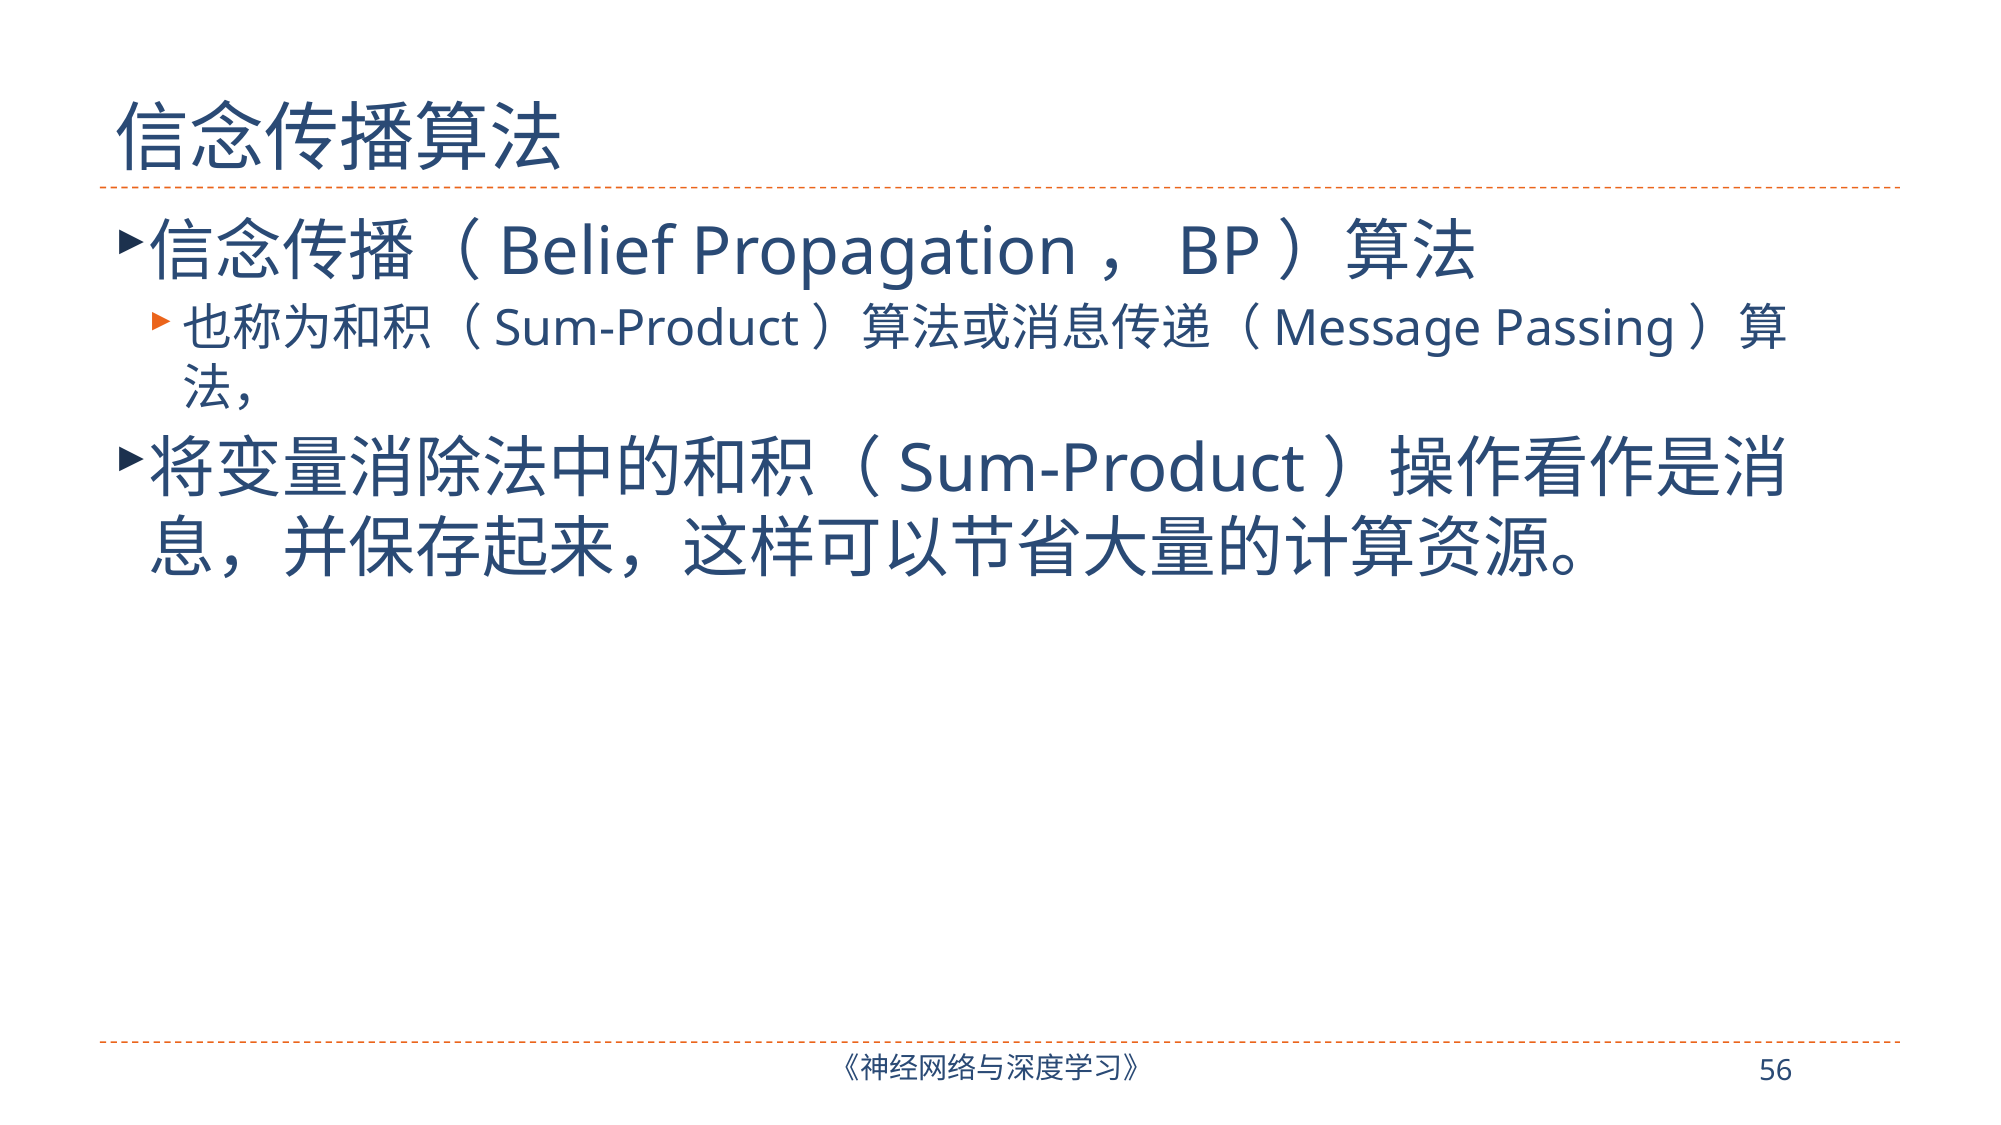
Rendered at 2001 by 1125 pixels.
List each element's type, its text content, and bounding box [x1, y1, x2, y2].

title 信念传播算法 [99, 24, 1900, 188]
list 信念传播（Belief Propagation，BP）算法 也称为和积（Sum-Product）算法或消息传递（Message Passing）算法， 将变量消除法中的和积（Sum-Product）操作看作是消息，并保存起来，这样可以节省大量的计算资源。 [99, 200, 1900, 1010]
